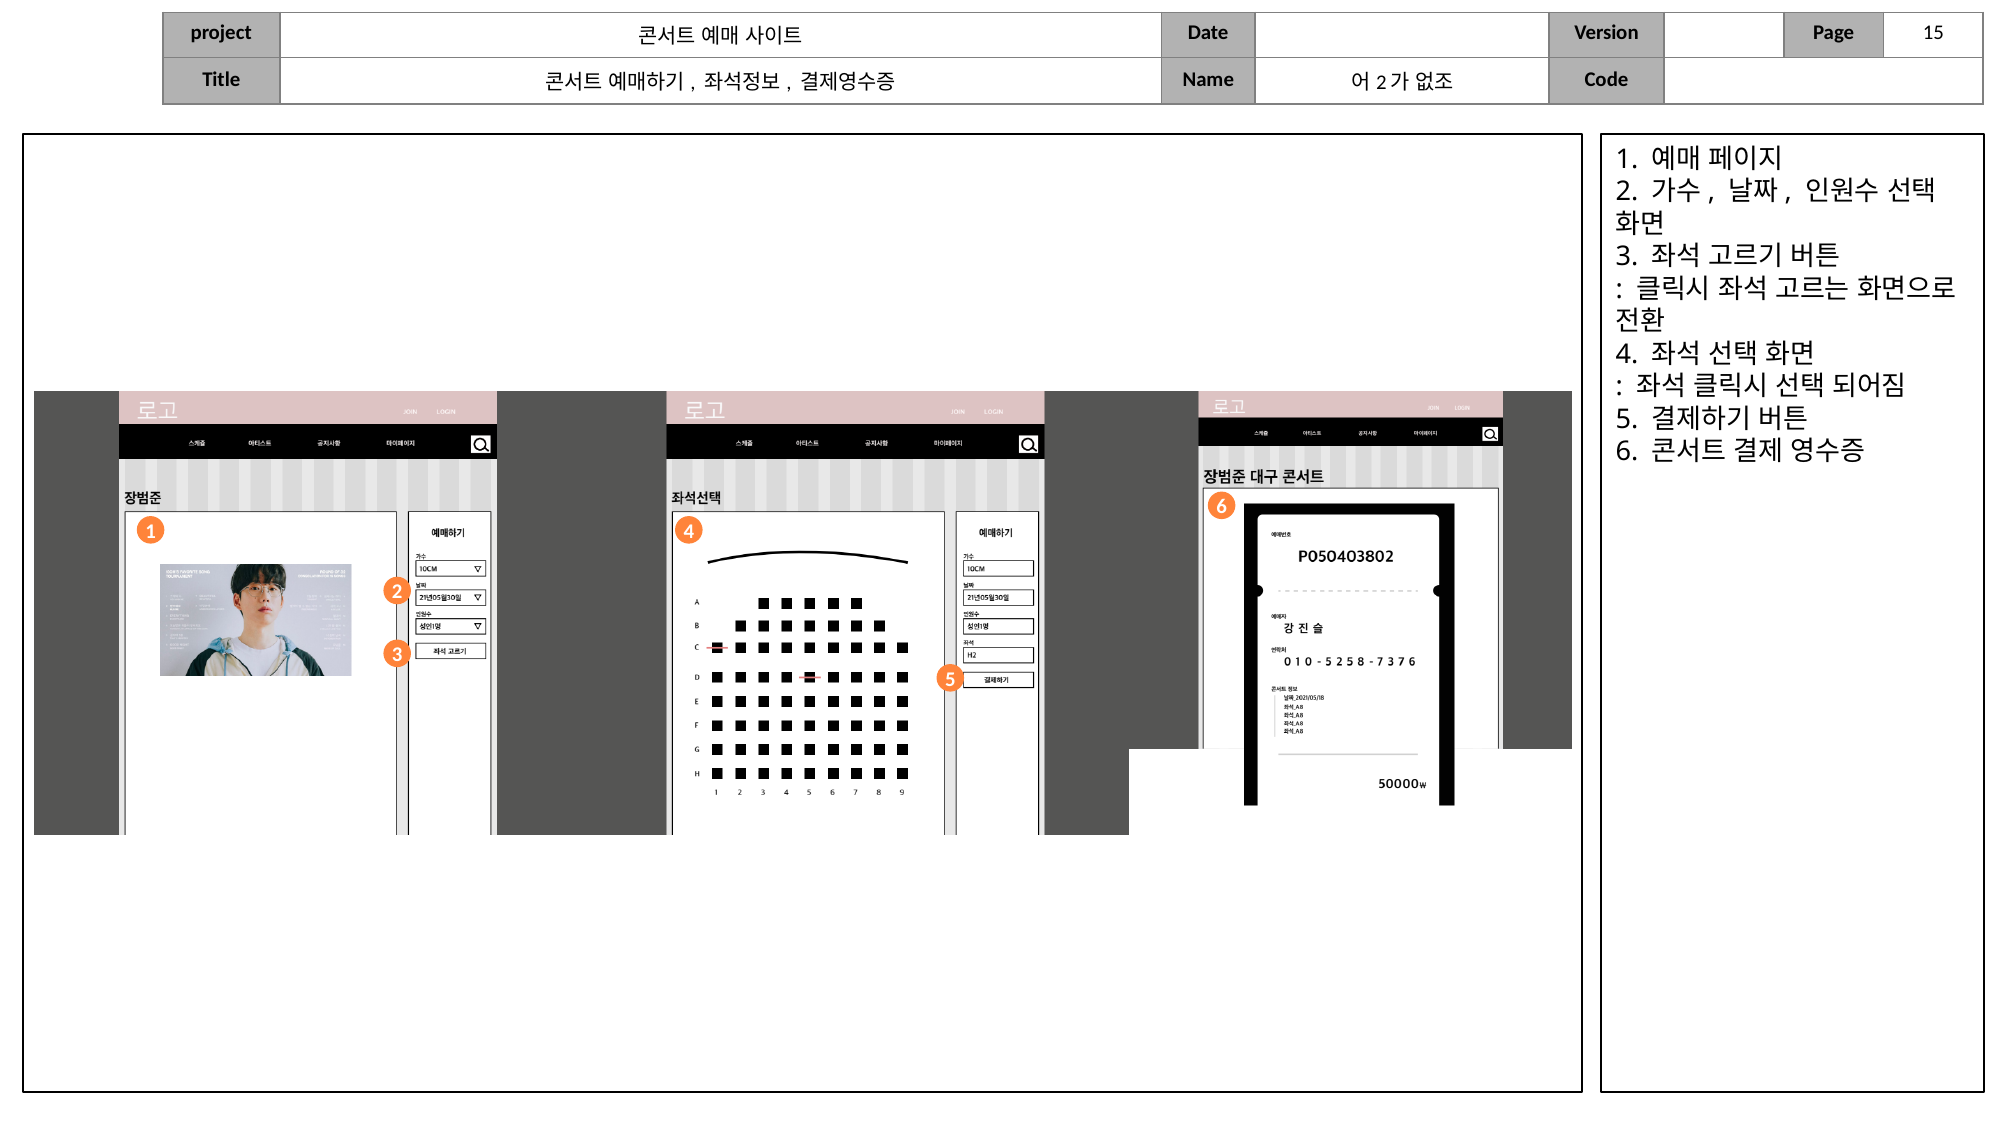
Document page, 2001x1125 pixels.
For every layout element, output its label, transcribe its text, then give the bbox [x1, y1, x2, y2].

picture [33, 391, 1572, 835]
table_header 15 [1884, 13, 1982, 57]
table_cell 콘서트 예매하기, 좌석정보, 결제영수증 [281, 58, 1161, 103]
table_cell [1665, 58, 1982, 103]
table_cell Name [1162, 58, 1254, 103]
table_header 콘서트 예매 사이트 [281, 13, 1161, 57]
table_header [1256, 13, 1548, 57]
text_box [1599, 132, 1985, 1094]
text_box [21, 132, 1583, 1094]
table_header [1665, 13, 1783, 57]
table_cell Code [1550, 58, 1663, 103]
text_box 1. 예매 페이지 2. 가수, 날짜, 인원수 선택 화면 3. 좌석 고르기 버튼 : 클릭시 좌석 고르는 화면으로 전환 4. 좌석 선택 화면 : 좌석 클릭시 선택 되어짐 5. 결제하기 버튼 6. 콘서트 결제 영수증 [1600, 133, 1983, 474]
table_header Version [1550, 13, 1663, 57]
table_header Page [1785, 13, 1883, 57]
table_header Date [1162, 13, 1254, 57]
table_cell 어2가 없조 [1256, 58, 1548, 103]
table_cell Title [164, 58, 279, 103]
table_header project [164, 13, 279, 57]
